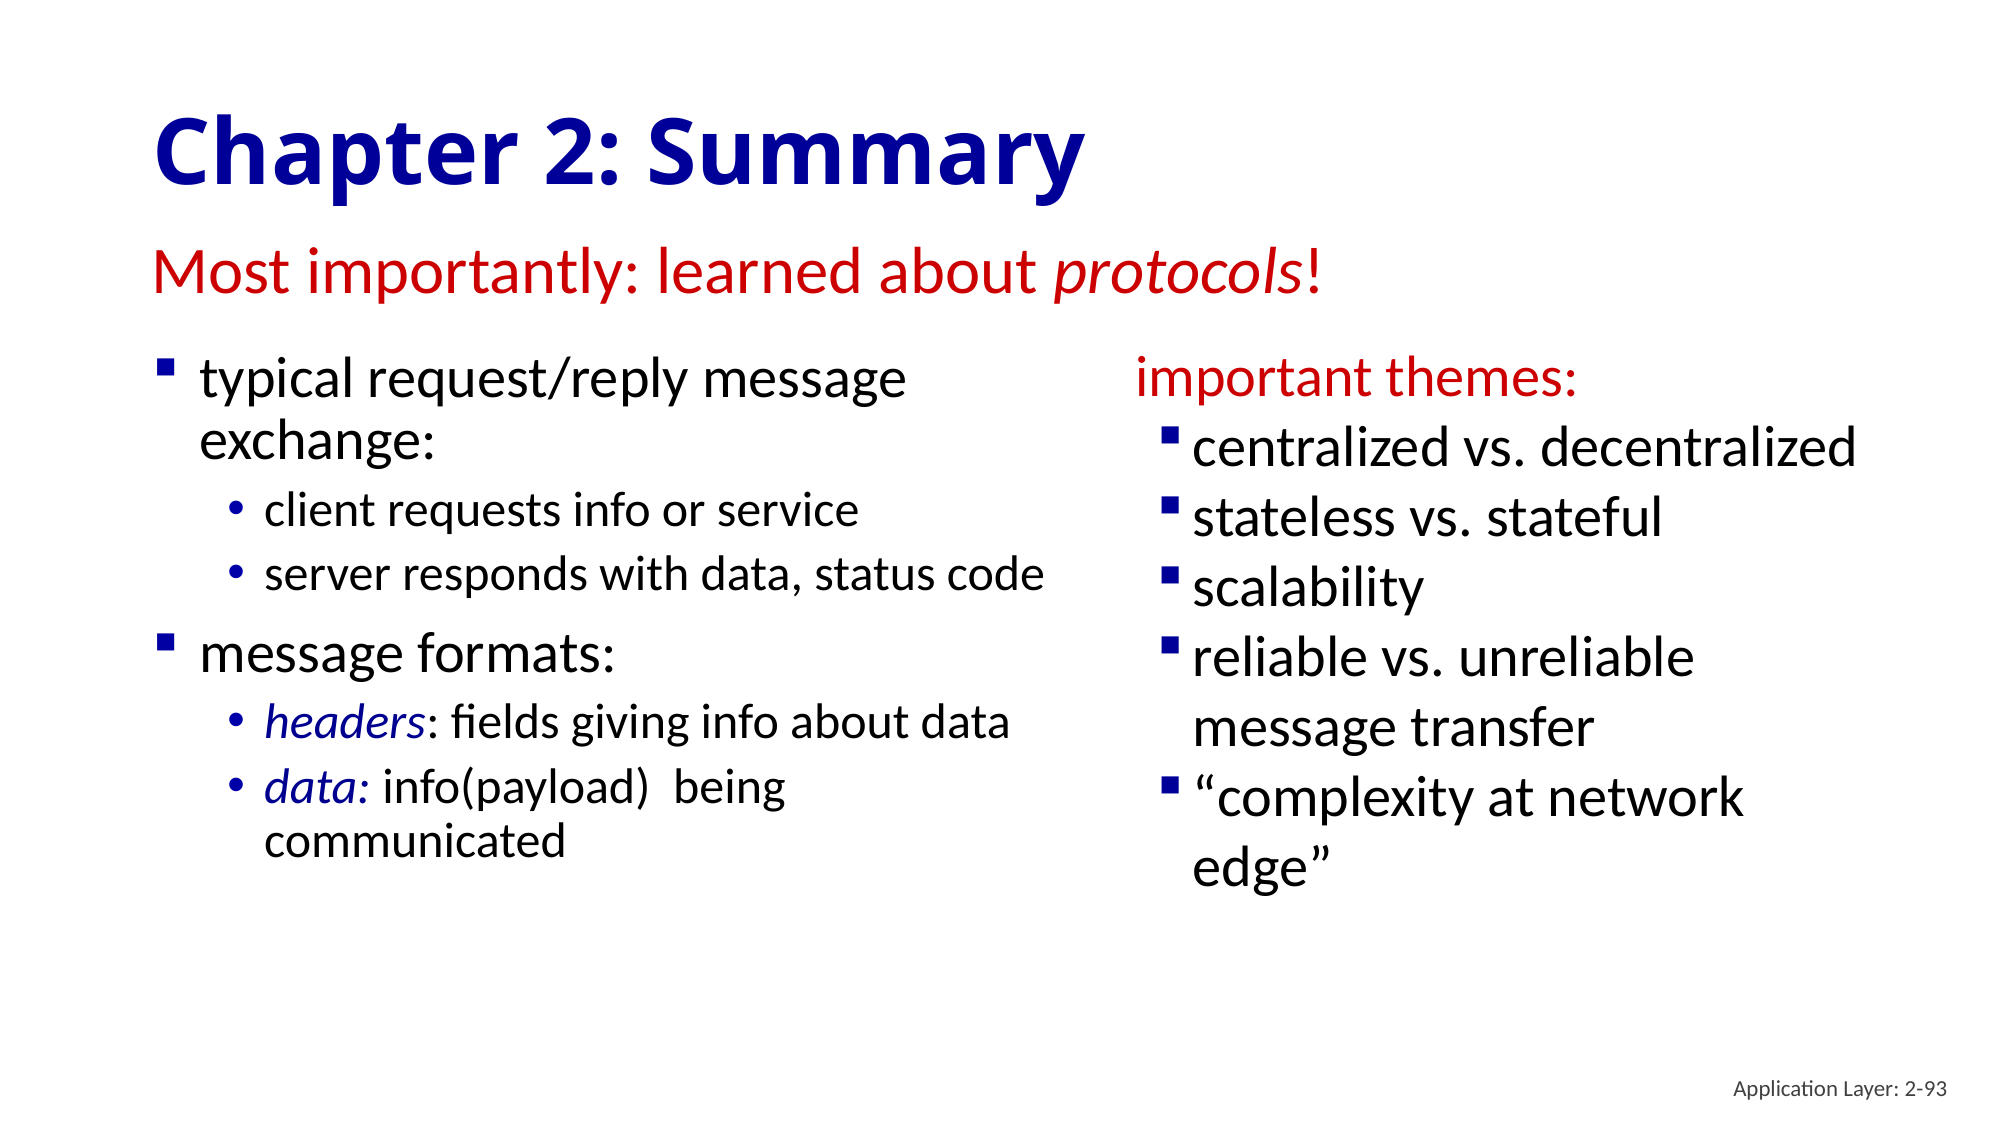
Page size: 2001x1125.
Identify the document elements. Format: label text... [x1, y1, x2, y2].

list typical request/reply message exchange: client requests info or service server responds with data, status code message formats: headers: fields giving info about data data: info(payload) being communicated [137, 339, 1072, 1054]
text_box important themes: centralized vs. decentralized stateless vs. stateful scalability reliable vs. unreliable message transfer “complexity at network edge” [1120, 330, 1885, 934]
slide_number Application Layer: 2-93 [1512, 1056, 1963, 1117]
title Chapter 2: Summary [137, 74, 1863, 221]
text_box Most importantly: learned about protocols! [115, 228, 1791, 340]
